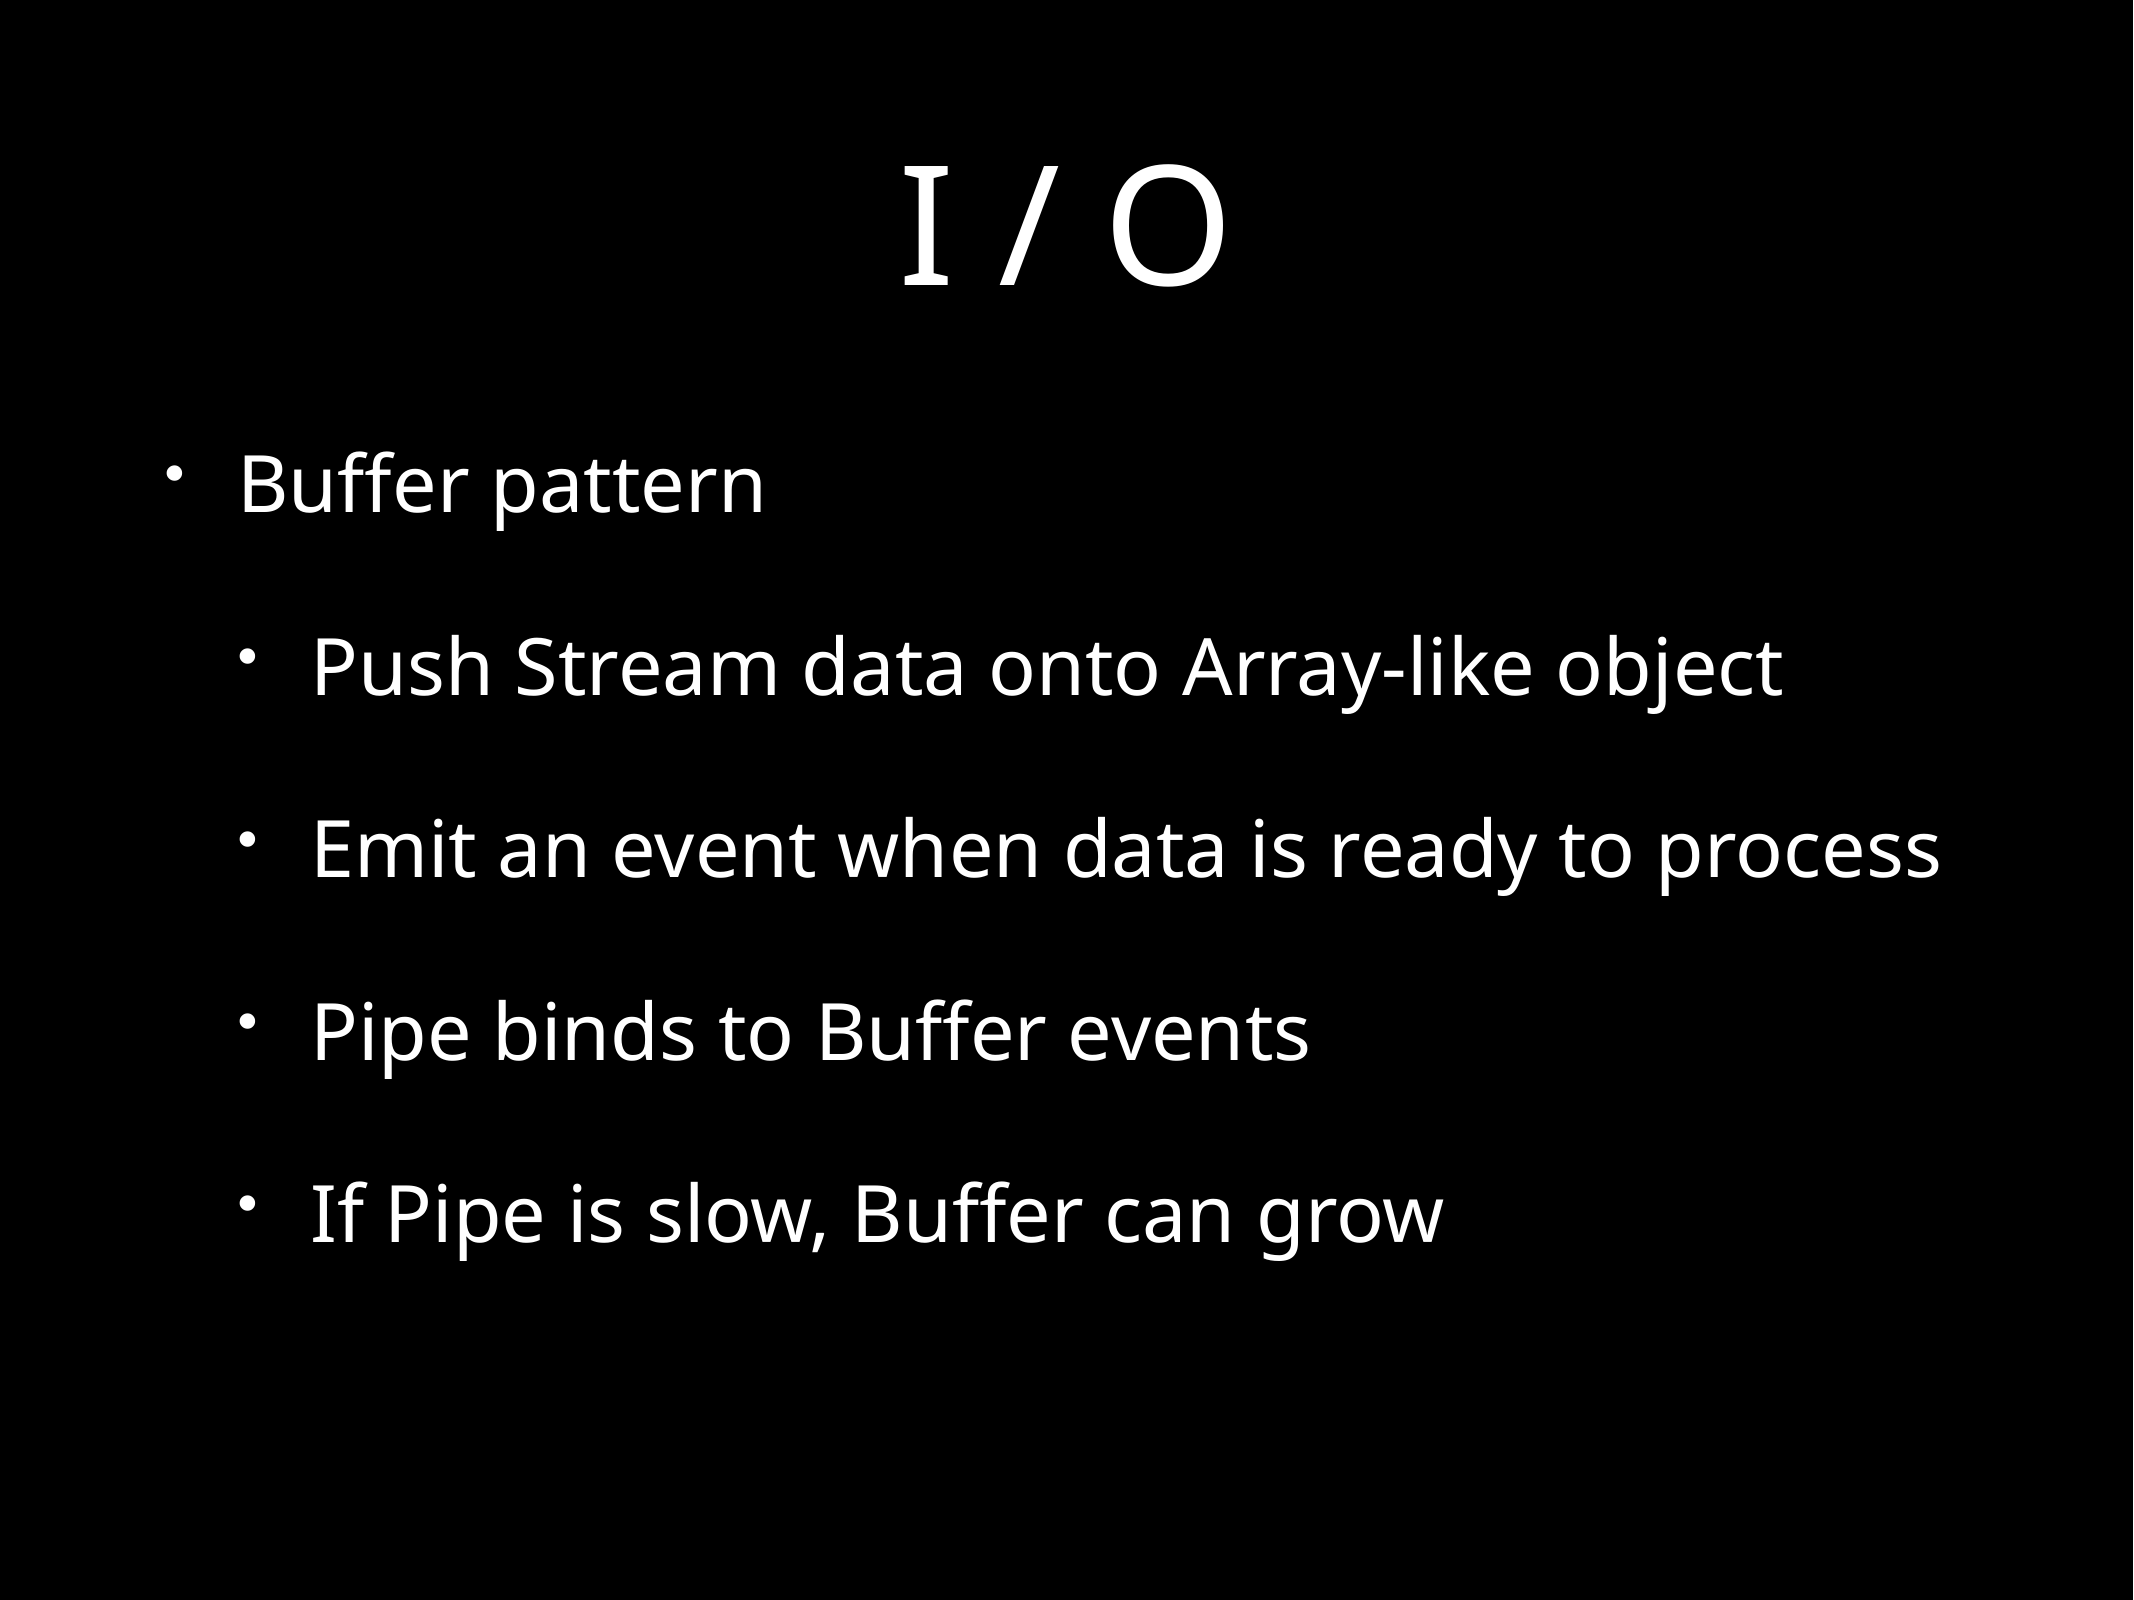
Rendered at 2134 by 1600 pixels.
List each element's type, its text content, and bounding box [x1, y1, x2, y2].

list Buffer pattern Push Stream data onto Array-like object Emit an event when data is ready to process Pipe binds to Buffer events If Pipe is slow, Buffer can grow [155, 424, 2067, 1457]
title I / O [155, 41, 1978, 397]
